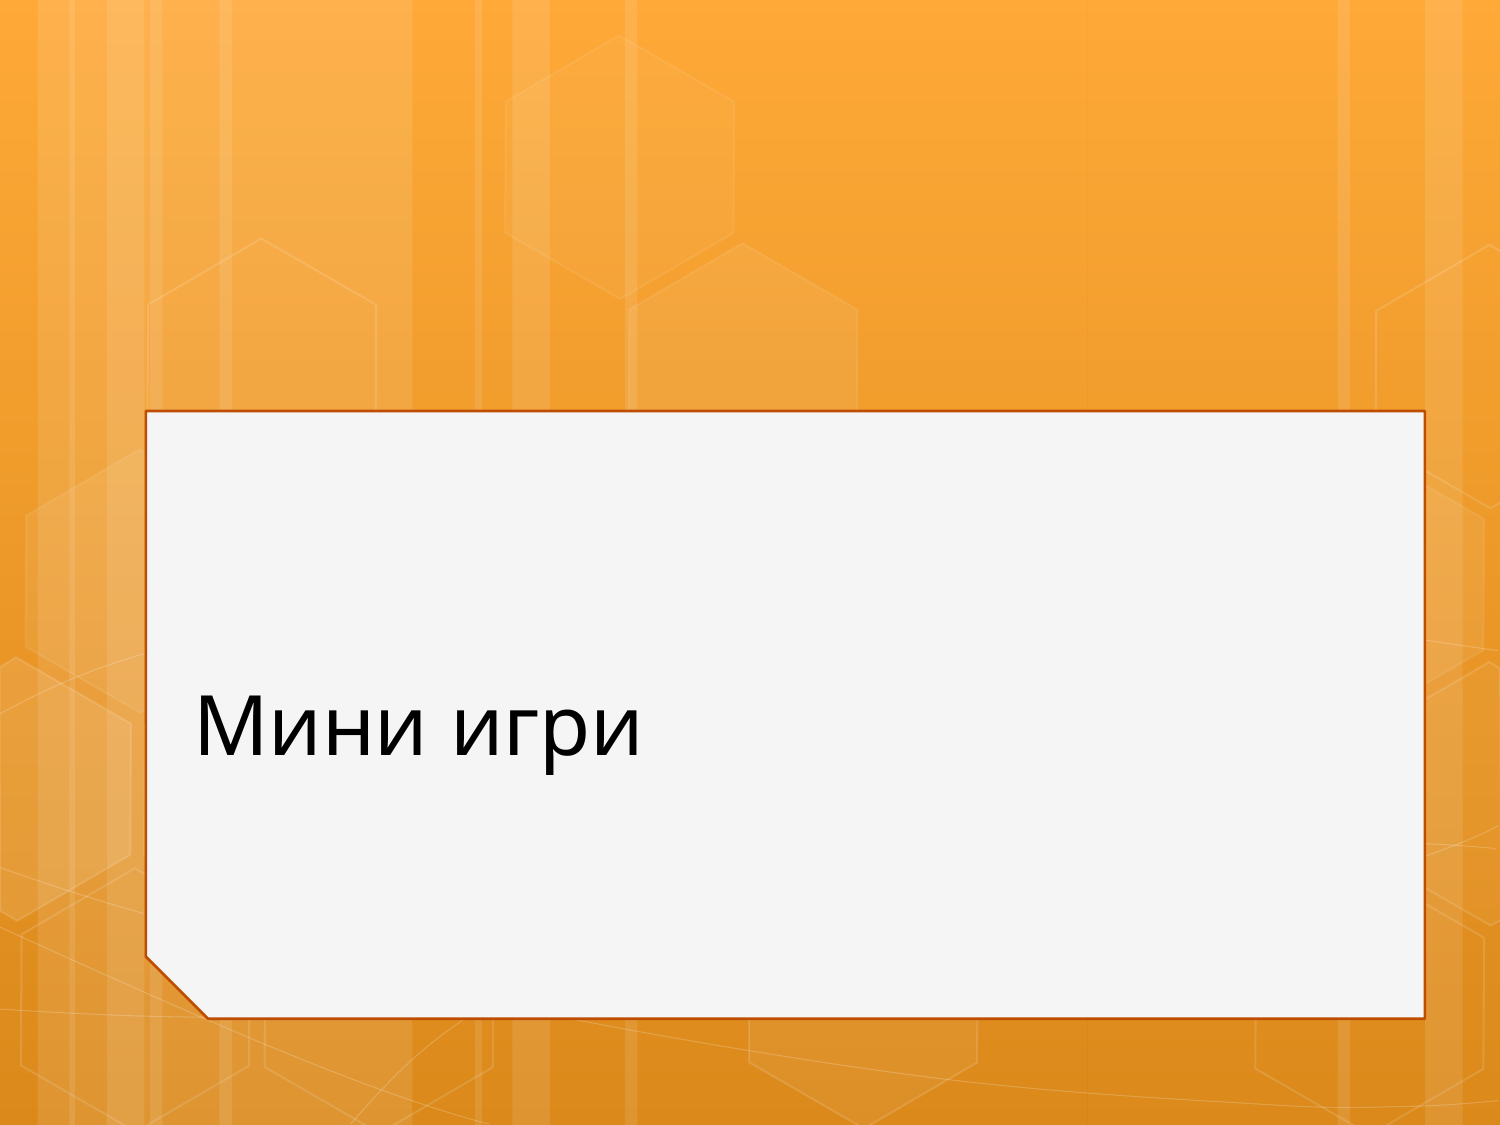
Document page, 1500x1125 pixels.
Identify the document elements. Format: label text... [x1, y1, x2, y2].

list Мини игри [169, 437, 1400, 780]
